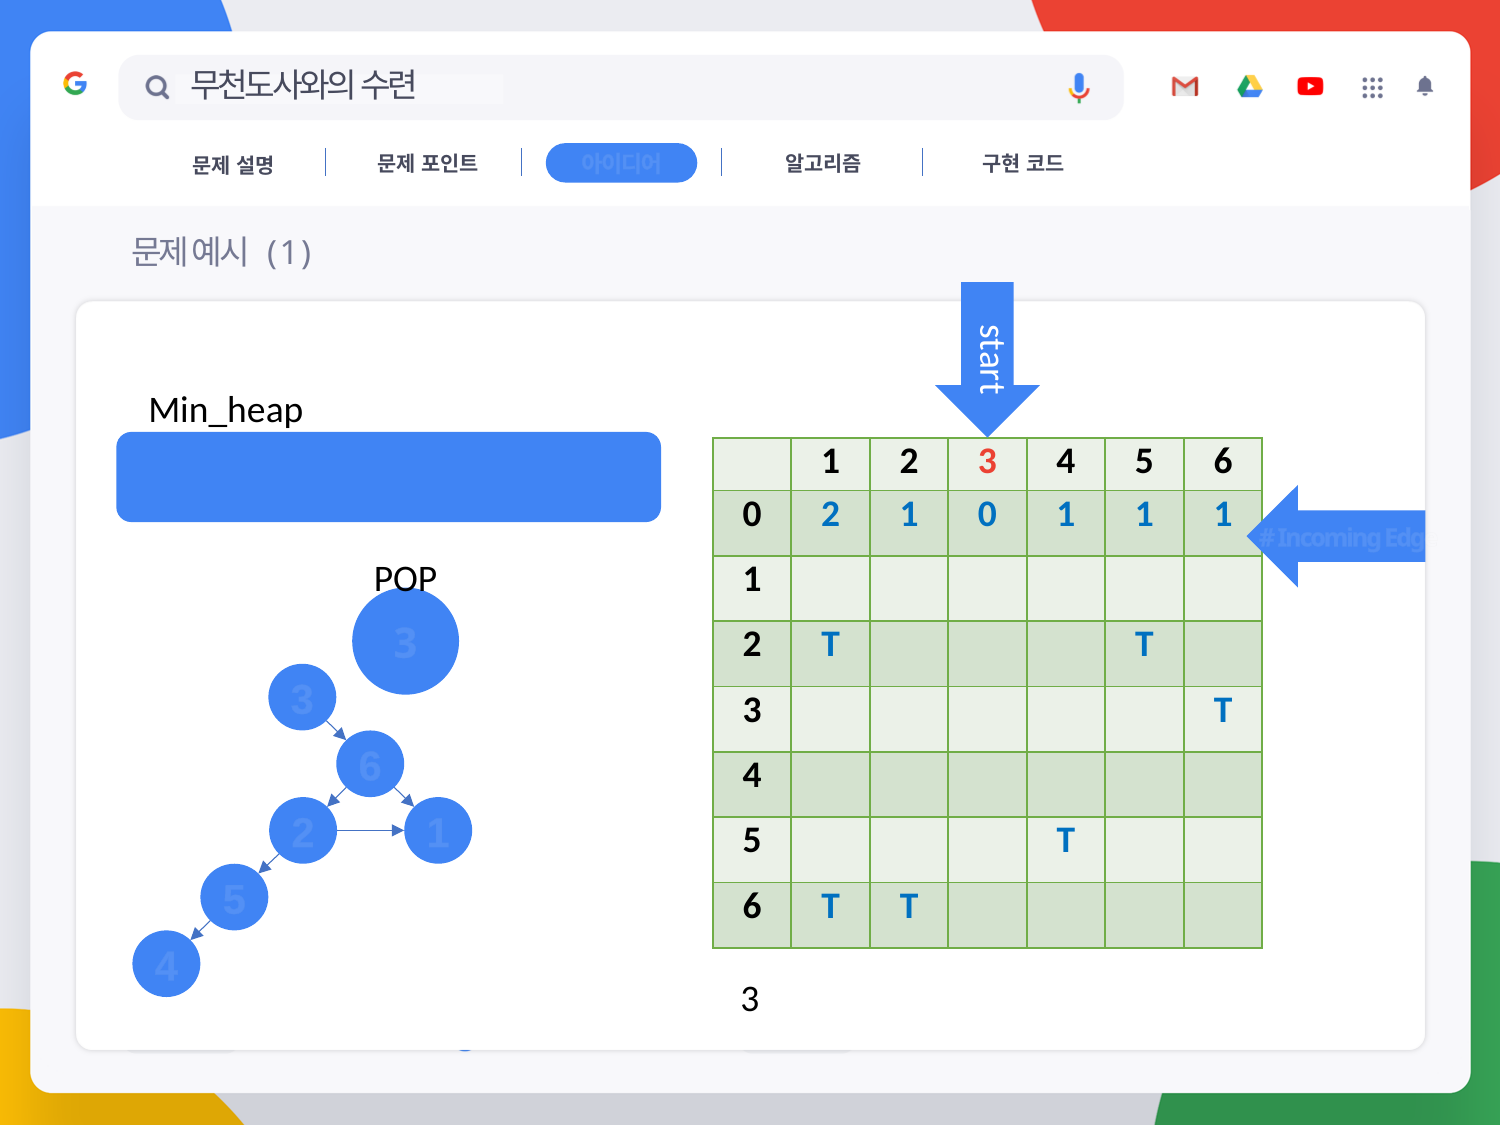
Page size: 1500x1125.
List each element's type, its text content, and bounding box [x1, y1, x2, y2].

table_header [714, 439, 790, 490]
table_cell [1028, 883, 1104, 947]
table_cell [949, 818, 1026, 882]
table_cell 1 [714, 557, 790, 620]
table_header 1 [792, 439, 869, 490]
table_cell [949, 557, 1026, 620]
text_box [116, 431, 662, 523]
table_cell [871, 818, 947, 882]
table_cell T [1028, 818, 1104, 882]
text_box [961, 282, 1014, 310]
table_cell 1 [1106, 491, 1183, 555]
table_cell [949, 753, 1026, 816]
table_cell [1185, 883, 1261, 947]
table_cell 2 [714, 622, 790, 686]
text_box [935, 385, 949, 400]
table_cell T [1185, 687, 1261, 751]
table_header 5 [1106, 439, 1183, 490]
text_box 문제 예시 ( 1 ) [116, 223, 662, 274]
table_cell [1106, 818, 1183, 882]
table_cell T [1106, 622, 1183, 686]
table_cell [1028, 622, 1104, 686]
table_cell [1106, 883, 1183, 947]
table_cell 2 [792, 491, 869, 555]
text_box [1026, 385, 1040, 400]
table_cell 6 [714, 883, 790, 947]
table_header 6 [1185, 439, 1261, 490]
table_cell 5 [714, 818, 790, 882]
table_cell [871, 622, 947, 686]
table_cell [1185, 622, 1261, 686]
table_cell [792, 557, 869, 620]
table_cell 3 [714, 687, 790, 751]
table_cell [1106, 753, 1183, 816]
table_cell [792, 753, 869, 816]
table_cell [871, 753, 947, 816]
text_box [981, 432, 994, 438]
table_cell [1185, 753, 1261, 816]
table_cell [1106, 557, 1183, 620]
table_cell [949, 687, 1026, 751]
table_cell [1185, 557, 1261, 620]
table_cell [1106, 687, 1183, 751]
table_cell [1028, 557, 1104, 620]
table_cell [949, 622, 1026, 686]
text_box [132, 663, 473, 998]
table_cell 1 [1028, 491, 1104, 555]
table_cell 1 [871, 491, 947, 555]
text_box 3 [352, 607, 460, 663]
text_box Min_heap [133, 377, 319, 437]
table_header 2 [871, 439, 947, 490]
table_cell T [792, 622, 869, 686]
text_box POP [359, 546, 453, 607]
table_cell T [792, 883, 869, 947]
text_box # Incoming Edge [1246, 484, 1426, 588]
title 무천도사와의 수련 [175, 61, 697, 112]
table_cell [1028, 753, 1104, 816]
table_cell [792, 818, 869, 882]
text_box 3 [725, 967, 775, 1027]
table_cell [1028, 687, 1104, 751]
text_box start [949, 310, 1026, 432]
table_cell 4 [714, 753, 790, 816]
table_cell 1 [1185, 491, 1261, 555]
picture [0, 0, 1500, 1125]
table_cell [1185, 818, 1261, 882]
table_header 4 [1028, 439, 1104, 490]
table_cell [871, 687, 947, 751]
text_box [96, 134, 1448, 190]
table_cell 0 [714, 491, 790, 555]
table_cell T [871, 883, 947, 947]
table_header 3 [949, 439, 1026, 490]
table_cell 0 [949, 491, 1026, 555]
table_cell [871, 557, 947, 620]
table_cell [792, 687, 869, 751]
table_cell [949, 883, 1026, 947]
